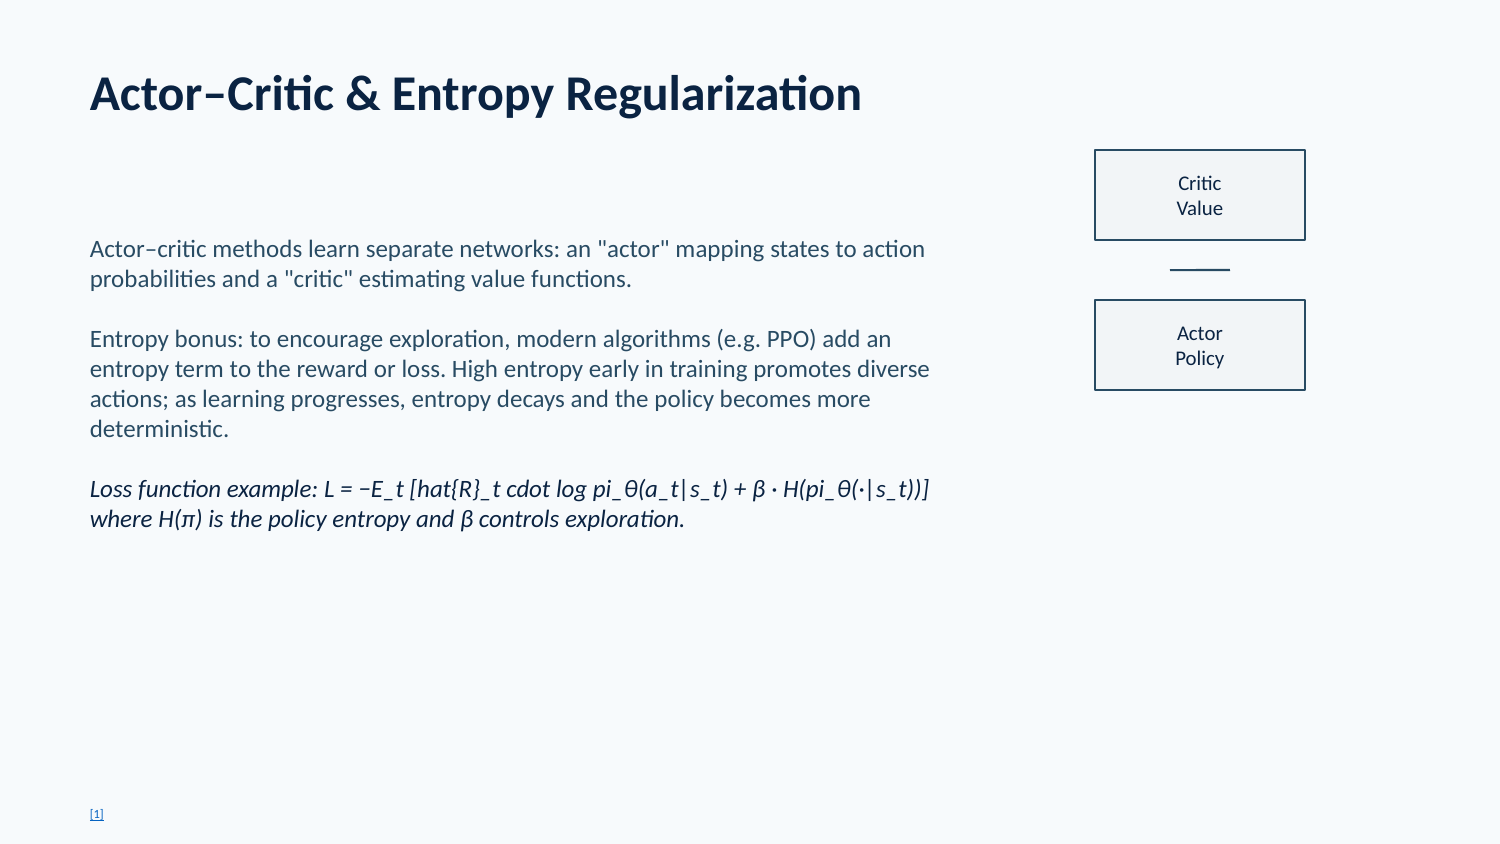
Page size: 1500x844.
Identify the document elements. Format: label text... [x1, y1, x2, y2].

text_box Critic Value [1094, 149, 1305, 240]
text_box [1] [74, 791, 1425, 837]
text_box Actor Policy [1094, 299, 1305, 390]
text_box Actor–critic methods learn separate networks: an "actor" mapping states to action probabilities and a "critic" estimating value functions. Entropy bonus: to encourage exploration, modern algorithms (e.g. PPO) add an entropy term to the reward or loss. High entropy early in training promotes diverse actions; as learning progresses, entropy decays and the policy becomes more deterministic. Loss function example: L = −E_t [hat{R}_t cdot log pi_θ(a_t|s_t) + β · H(pi_θ(·|s_t))] where H(π) is the policy entropy and β controls exploration. [74, 134, 975, 630]
text_box Actor–Critic & Entropy Regularization [74, 44, 1500, 135]
